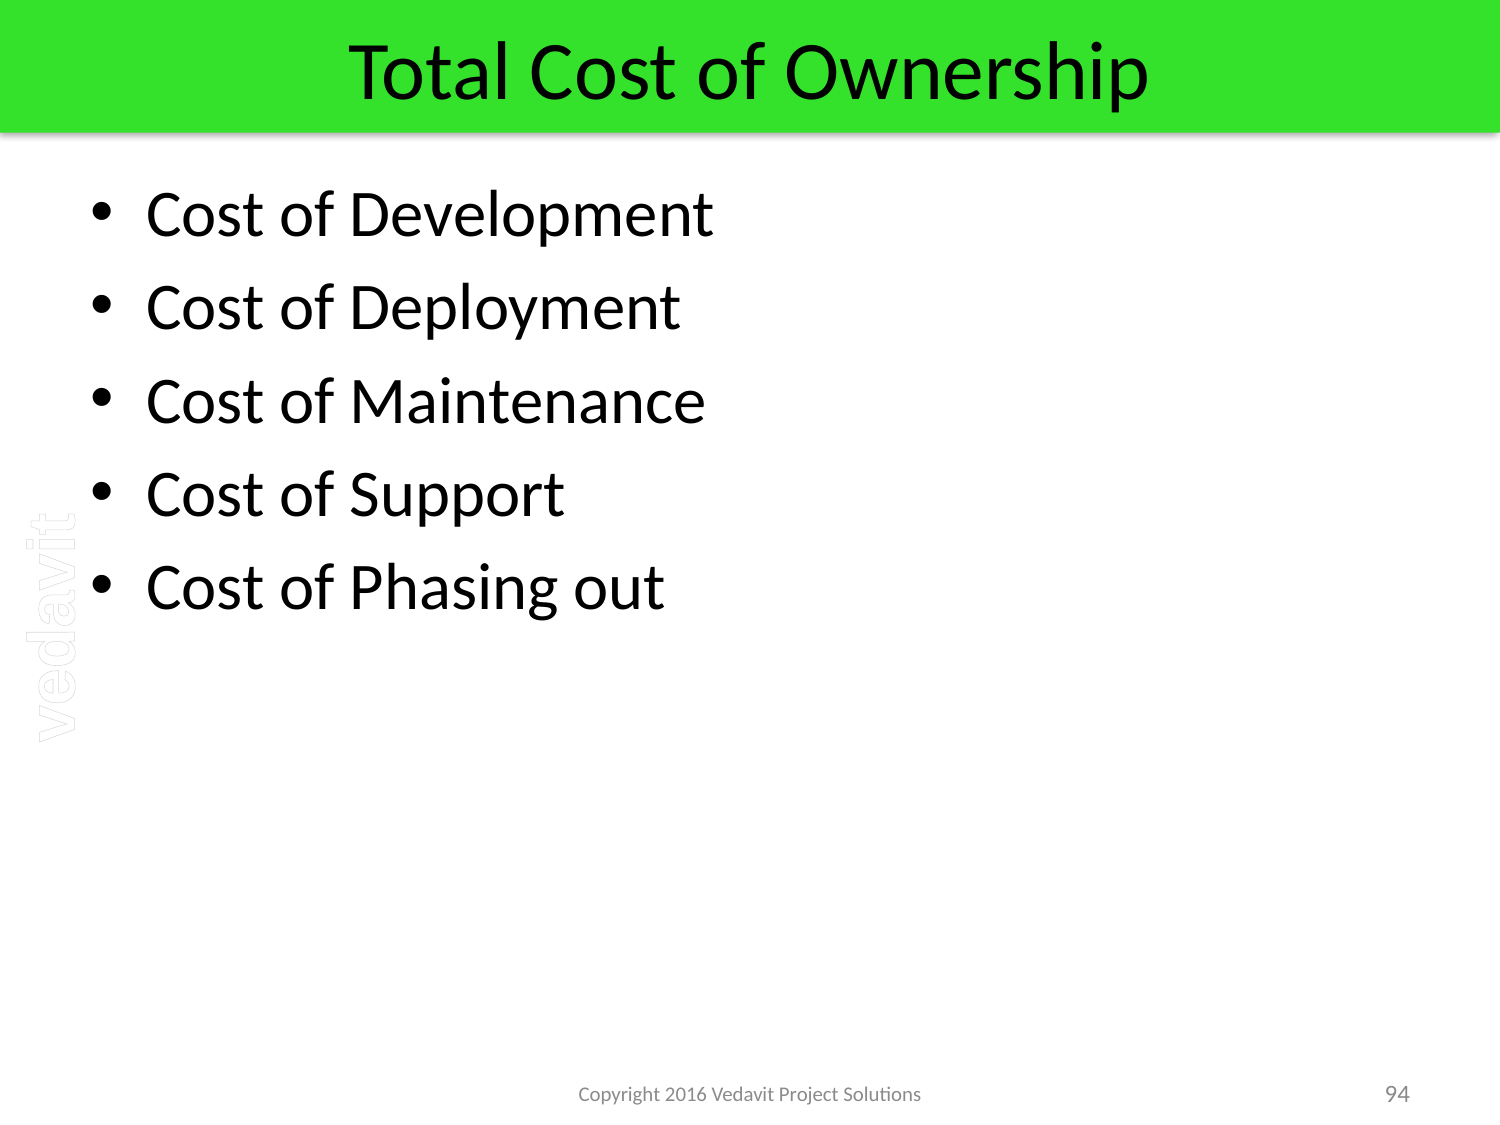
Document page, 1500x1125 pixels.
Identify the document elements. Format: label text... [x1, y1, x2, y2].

footer Copyright 2016 Vedavit Project Solutions [512, 1062, 988, 1123]
slide_number 94 [1074, 1062, 1425, 1123]
list Cost of Development Cost of Deployment Cost of Maintenance Cost of Support Cost of Phasing out [75, 162, 1425, 1000]
title Total Cost of Ownership [0, 0, 1500, 133]
